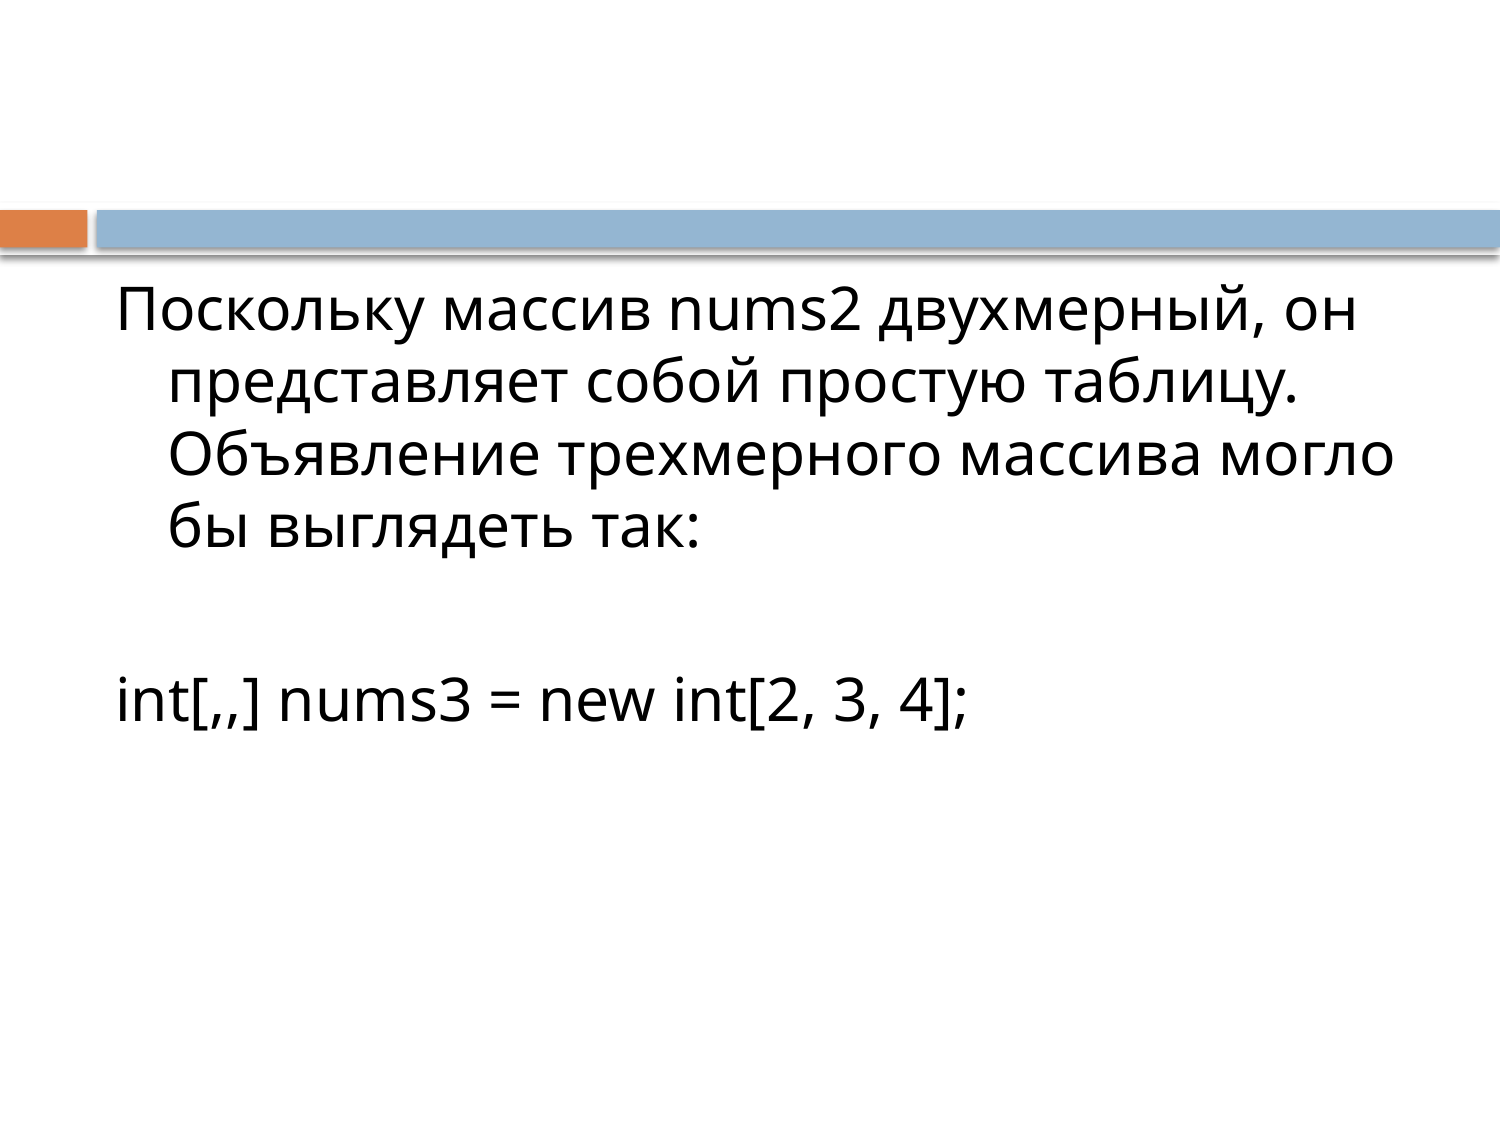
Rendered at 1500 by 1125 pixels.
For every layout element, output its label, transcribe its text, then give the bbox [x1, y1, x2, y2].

list Поскольку массив nums2 двухмерный, он представляет собой простую таблицу. Объявление трехмерного массива могло бы выглядеть так: int[,,] nums3 = new int[2, 3, 4]; [100, 262, 1438, 1000]
